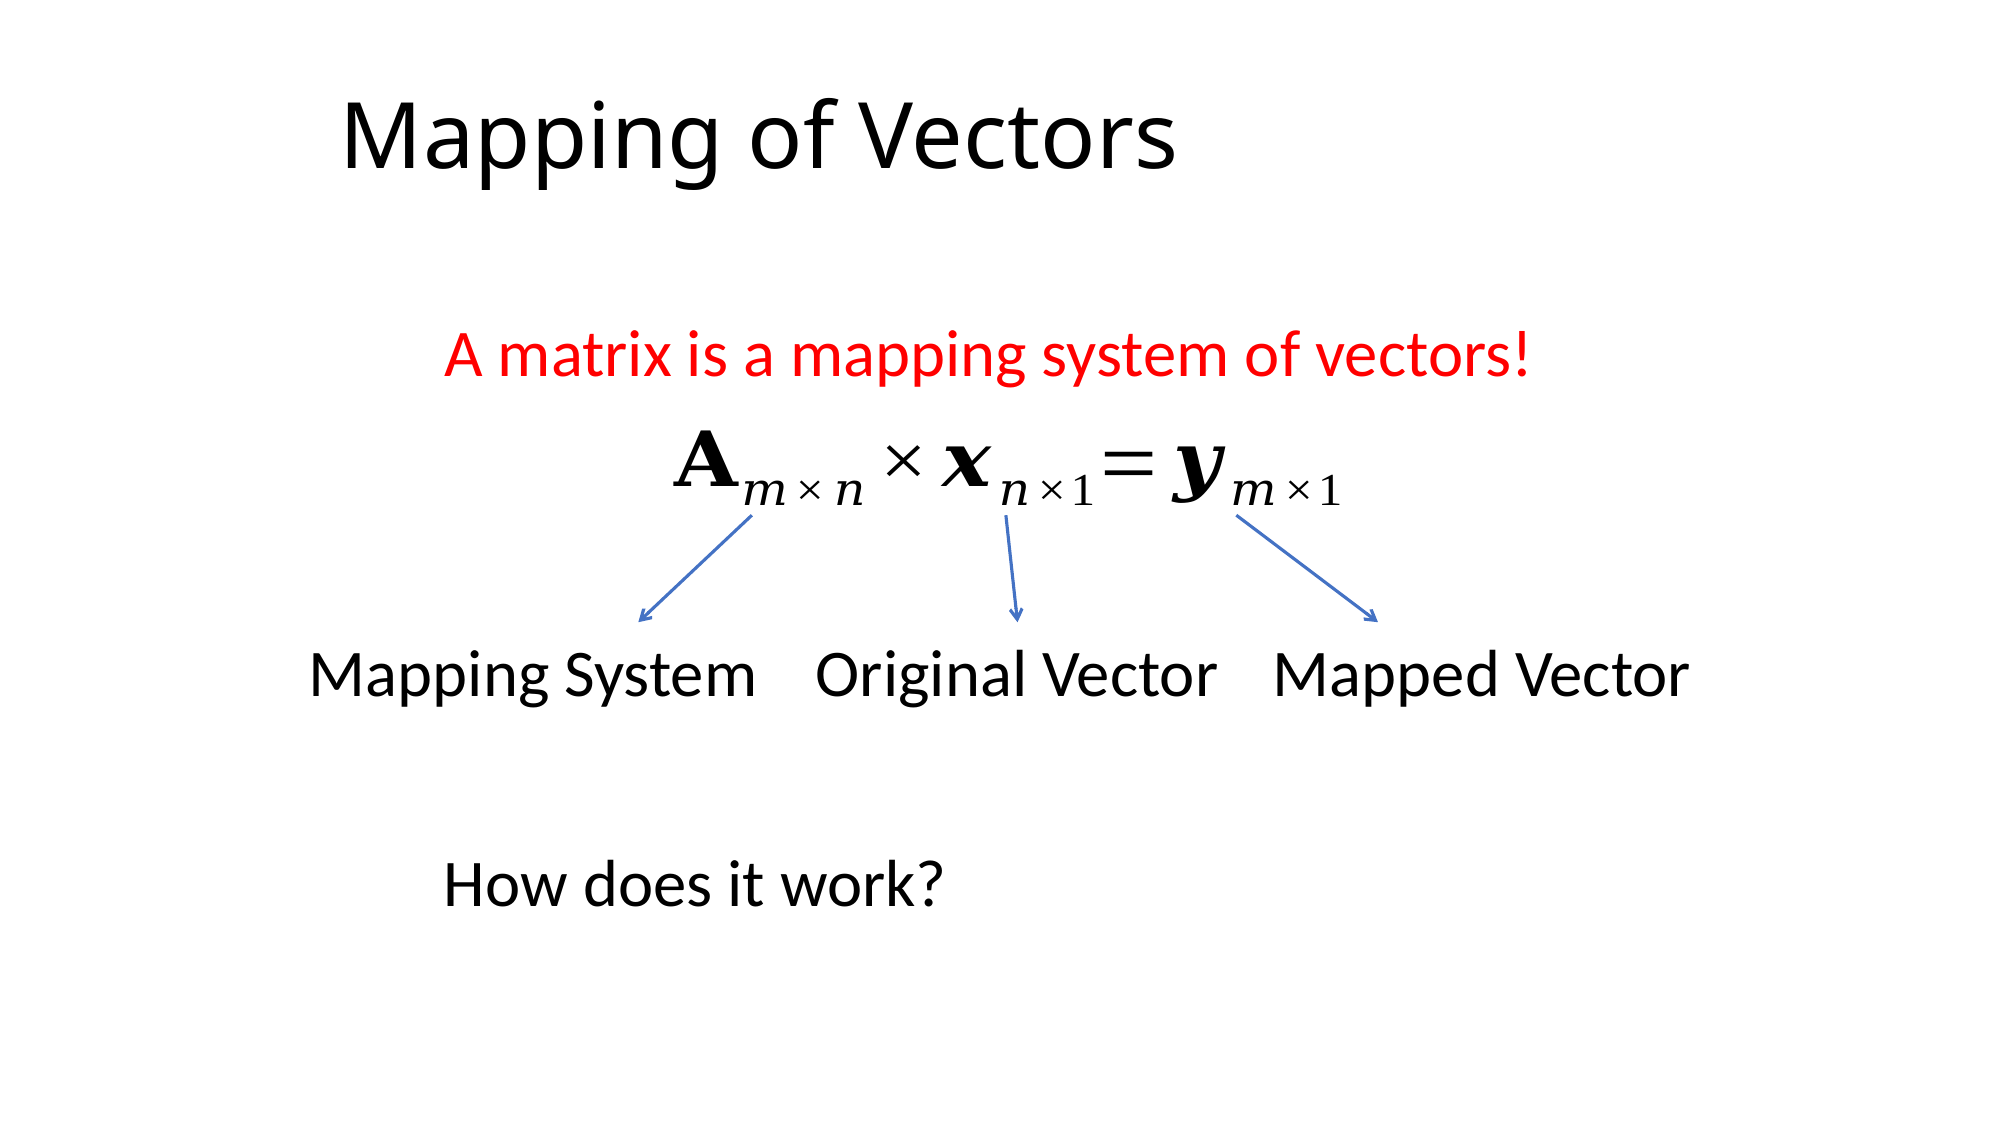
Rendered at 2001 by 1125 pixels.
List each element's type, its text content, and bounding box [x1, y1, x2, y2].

text_box A matrix is a mapping system of vectors! [429, 302, 1549, 398]
text_box How does it work? [429, 832, 962, 928]
text_box Mapped Vector [1258, 622, 1707, 717]
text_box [1005, 515, 1018, 623]
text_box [638, 515, 752, 623]
text_box Original Vector [801, 622, 1234, 717]
title Mapping of Vectors [324, 45, 1675, 233]
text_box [1236, 515, 1378, 623]
text_box Mapping System [294, 622, 773, 717]
